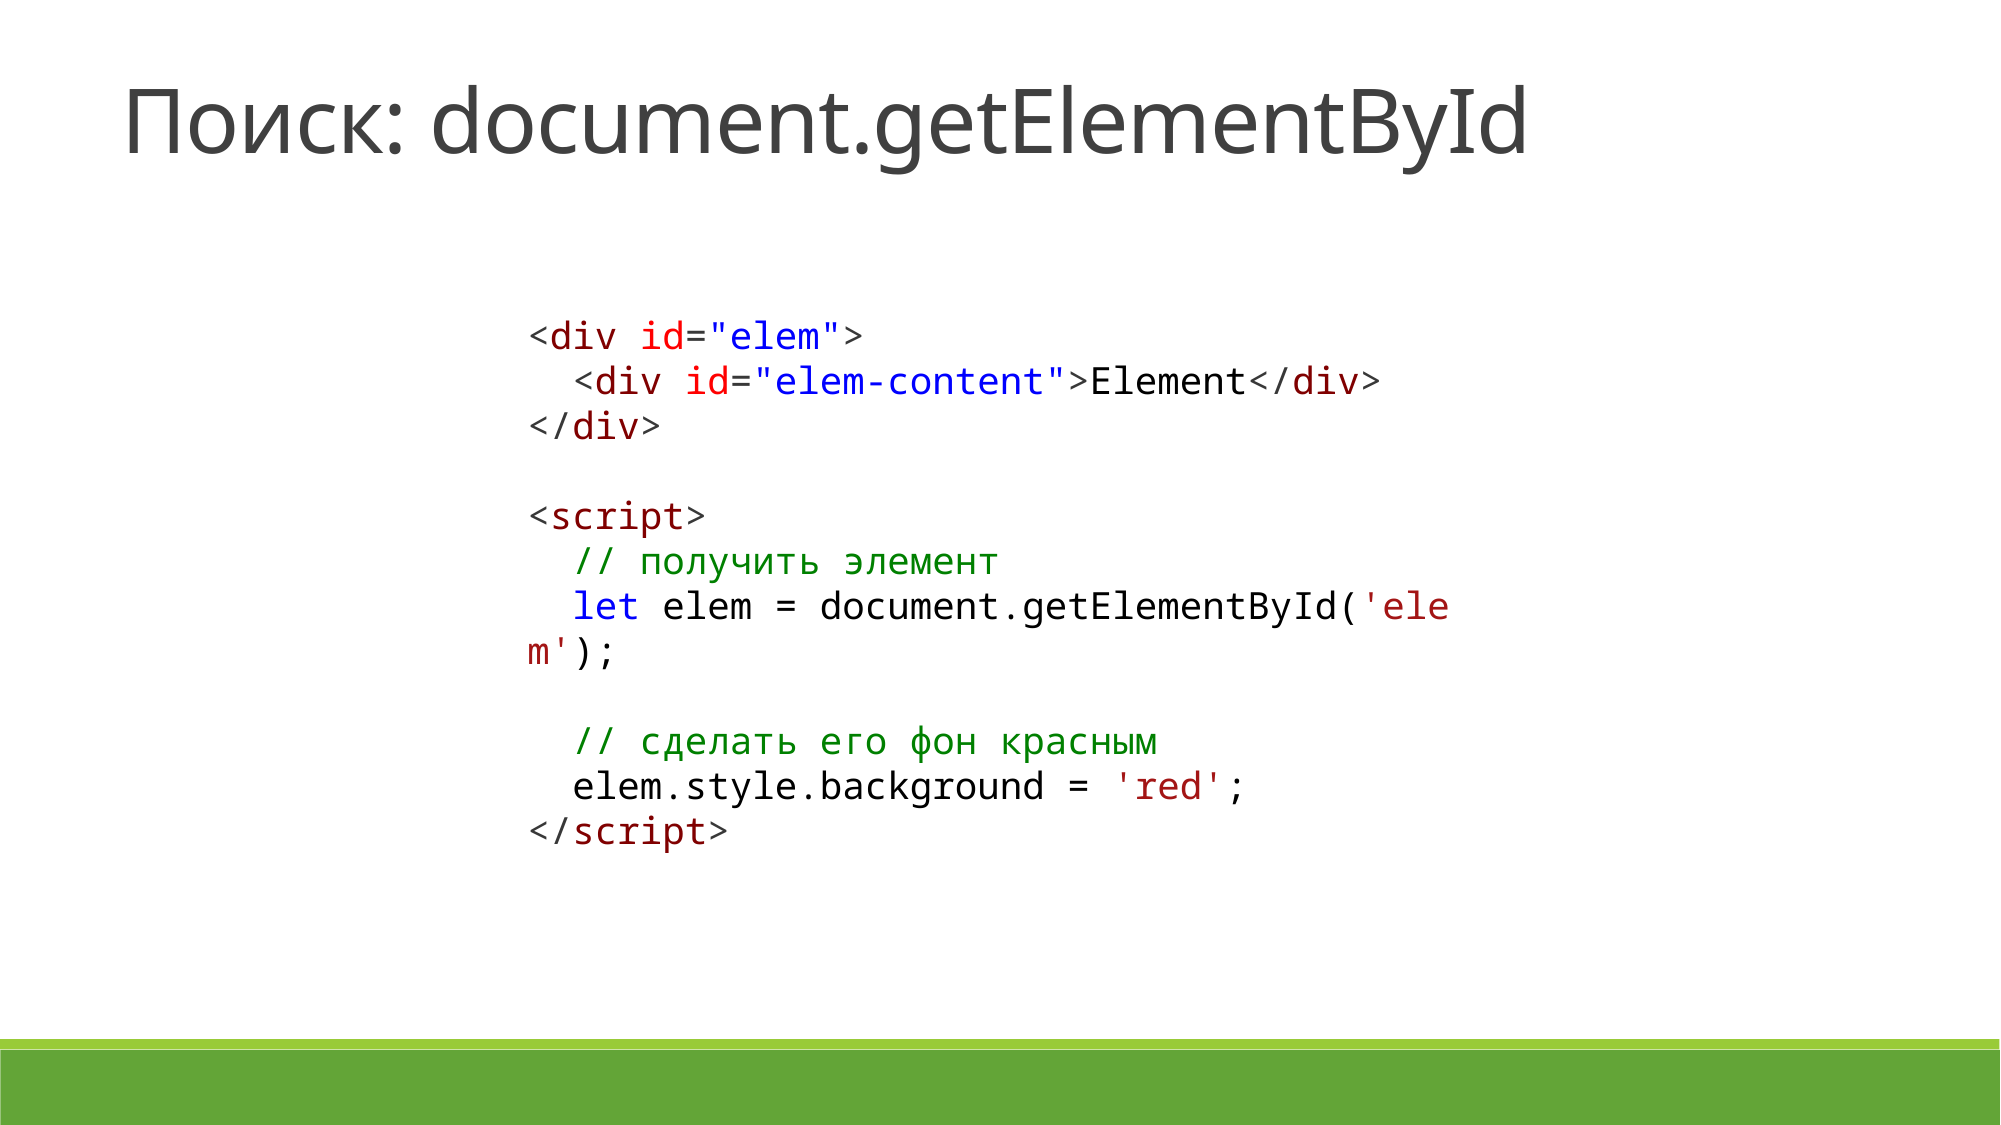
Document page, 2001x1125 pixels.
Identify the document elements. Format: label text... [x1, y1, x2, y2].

text_box Поиск: document.getElementById [106, 56, 1627, 179]
text_box <div id="elem"> <div id="elem-content">Element</div> </div> <script> // получить элемент let elem = document.getElementById('elem'); // сделать его фон красным elem.style.background = 'red'; </script> [512, 304, 1488, 860]
